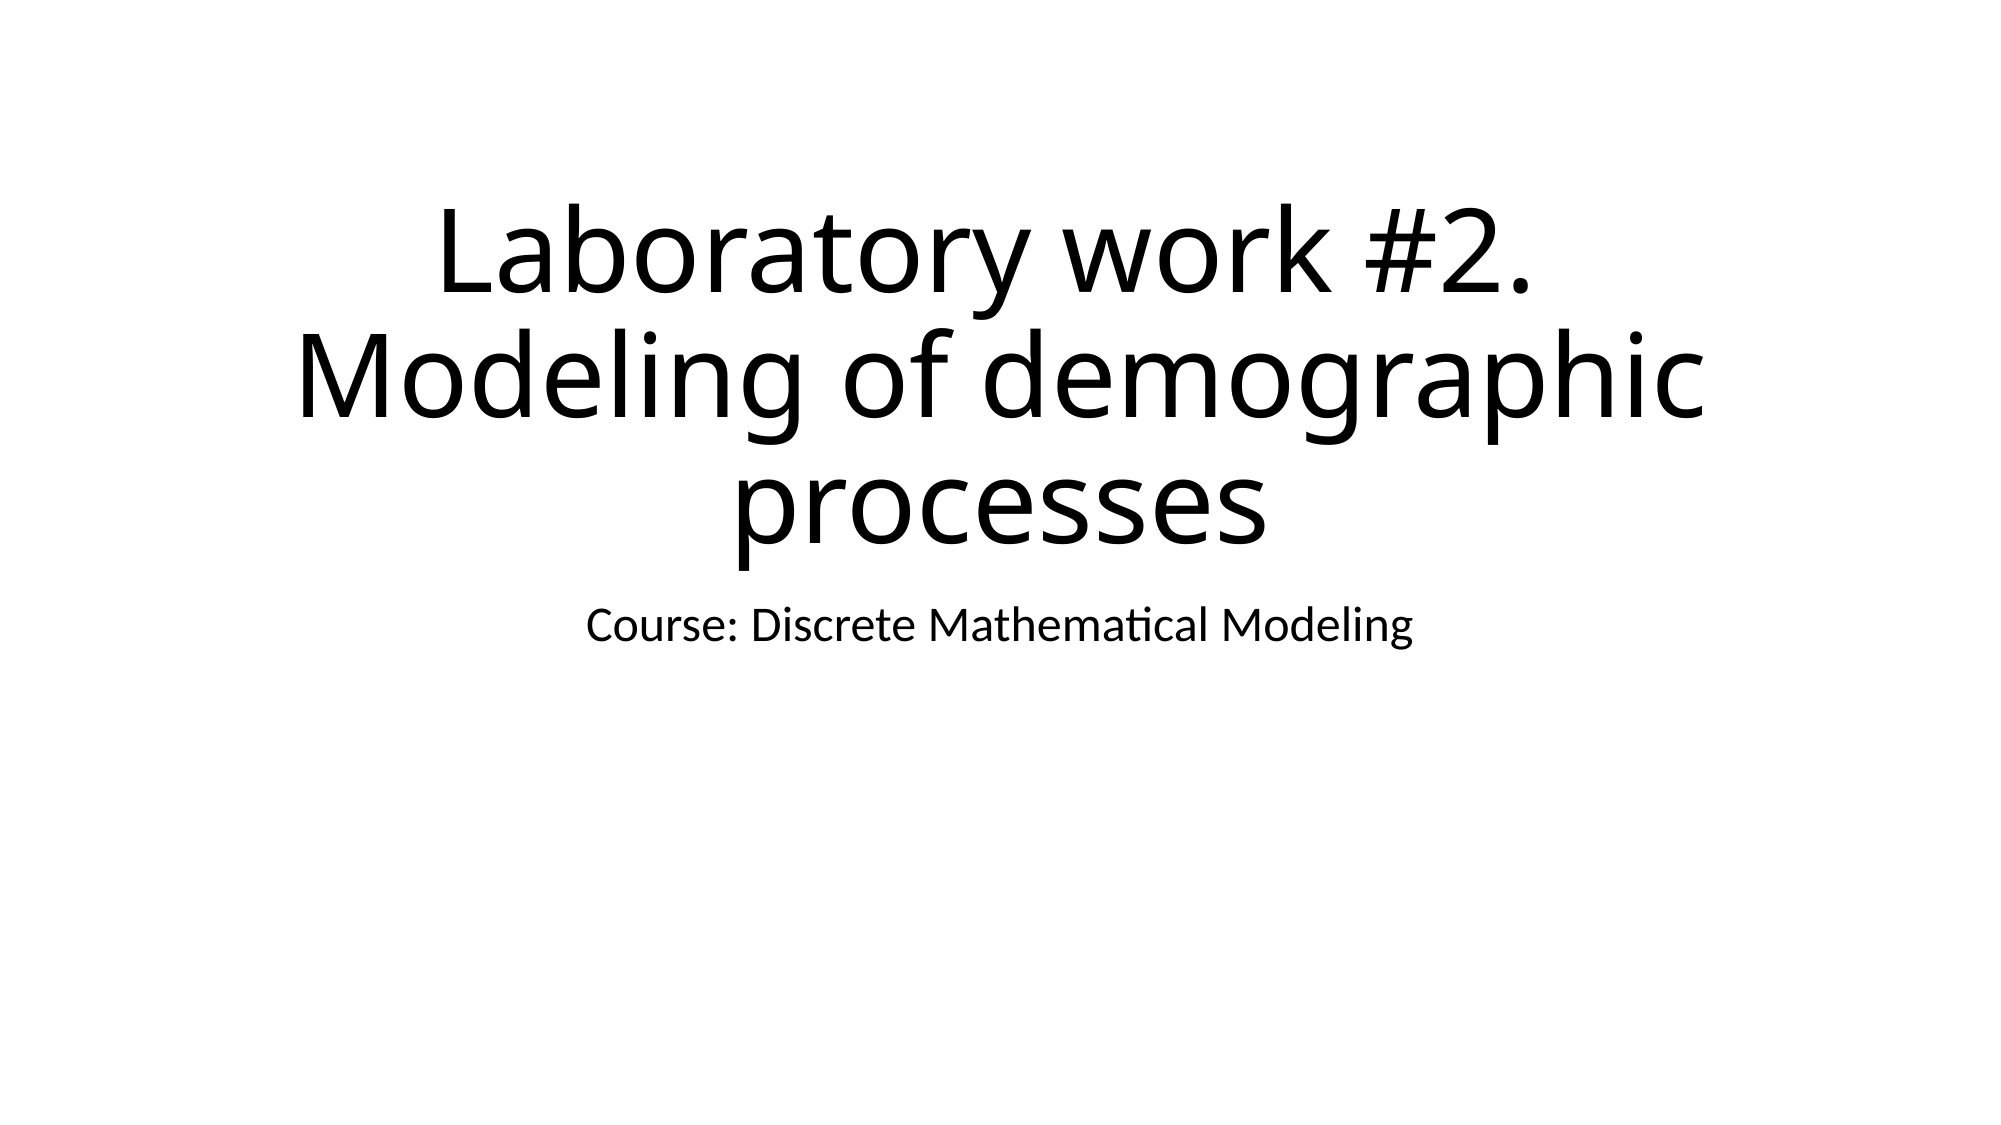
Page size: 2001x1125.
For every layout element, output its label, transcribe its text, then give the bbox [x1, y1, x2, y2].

subtitle Course: Discrete Mathematical Modeling [249, 590, 1750, 863]
title Laboratory work #2. Modeling of demographic processes [249, 184, 1750, 576]
